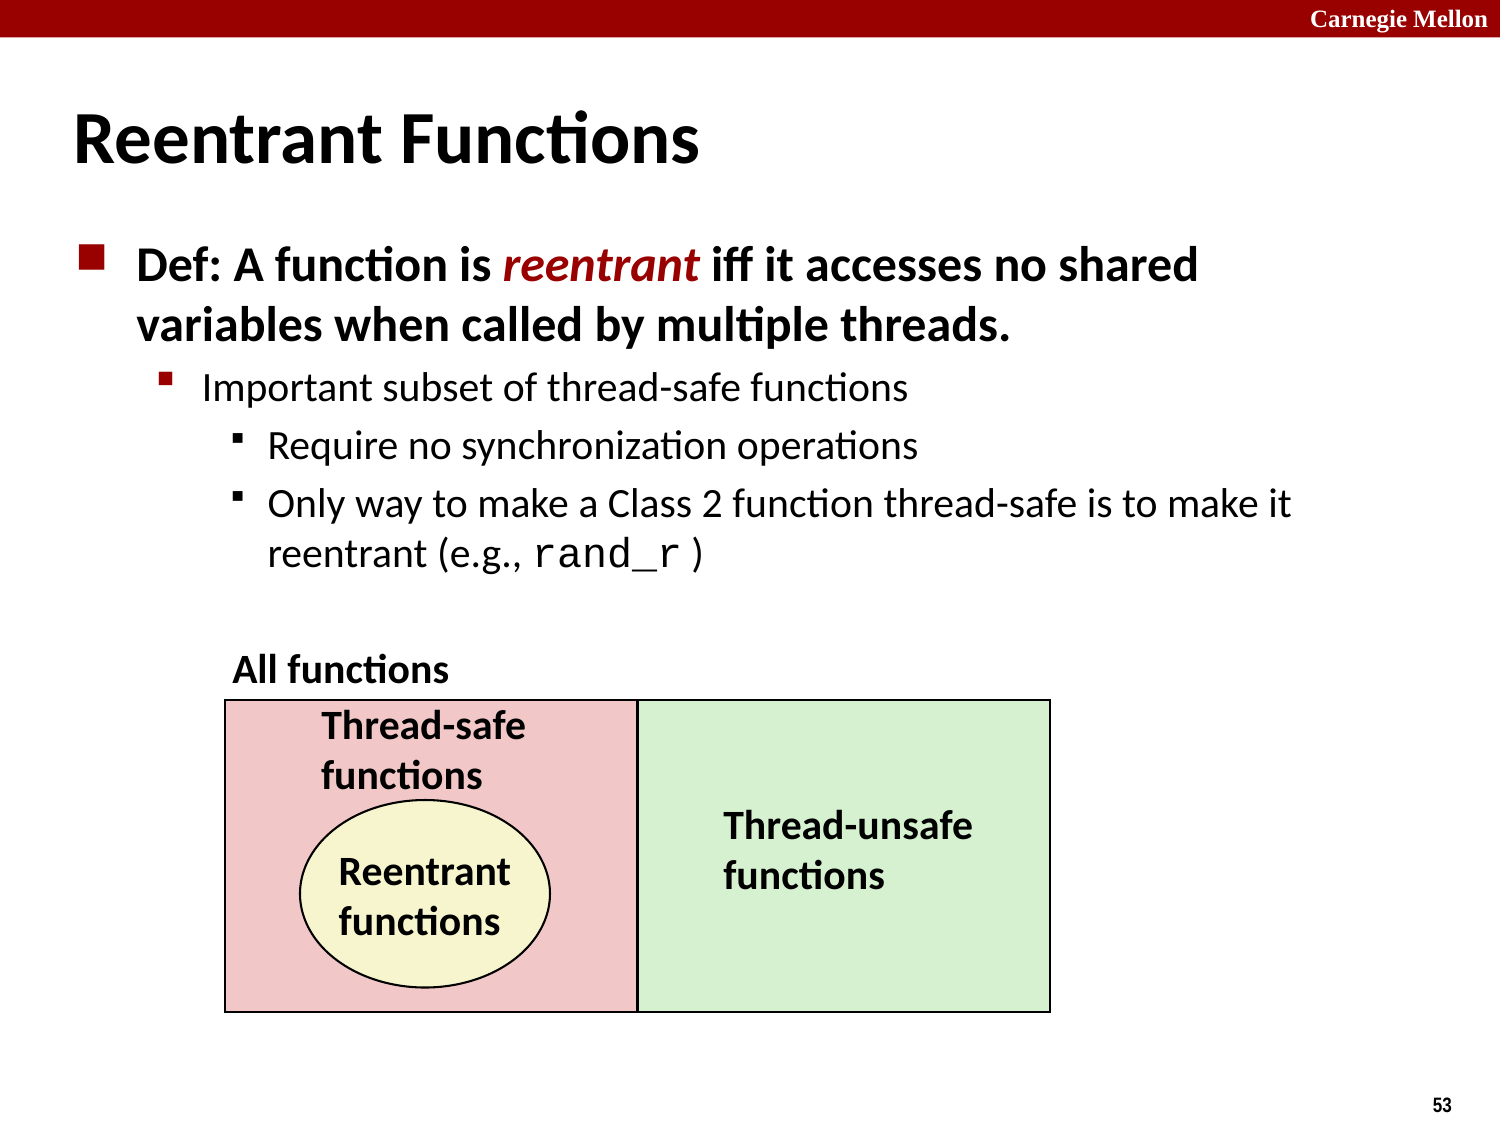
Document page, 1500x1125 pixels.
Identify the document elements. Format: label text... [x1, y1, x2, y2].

title Reentrant Functions [58, 71, 1305, 197]
text_box Thread-unsafe functions [708, 790, 989, 905]
list Def: A function is reentrant iff it accesses no shared variables when called by multiple threads. Important subset of thread-safe functions Require no synchronization operations Only way to make a Class 2 function thread-safe is to make it reentrant (e.g., rand_r ) [64, 223, 1361, 610]
text_box Reentrant functions [300, 805, 550, 988]
text_box [637, 699, 1050, 1013]
text_box [225, 699, 637, 1013]
text_box All functions [217, 634, 465, 700]
text_box Thread-safe functions [306, 690, 542, 805]
